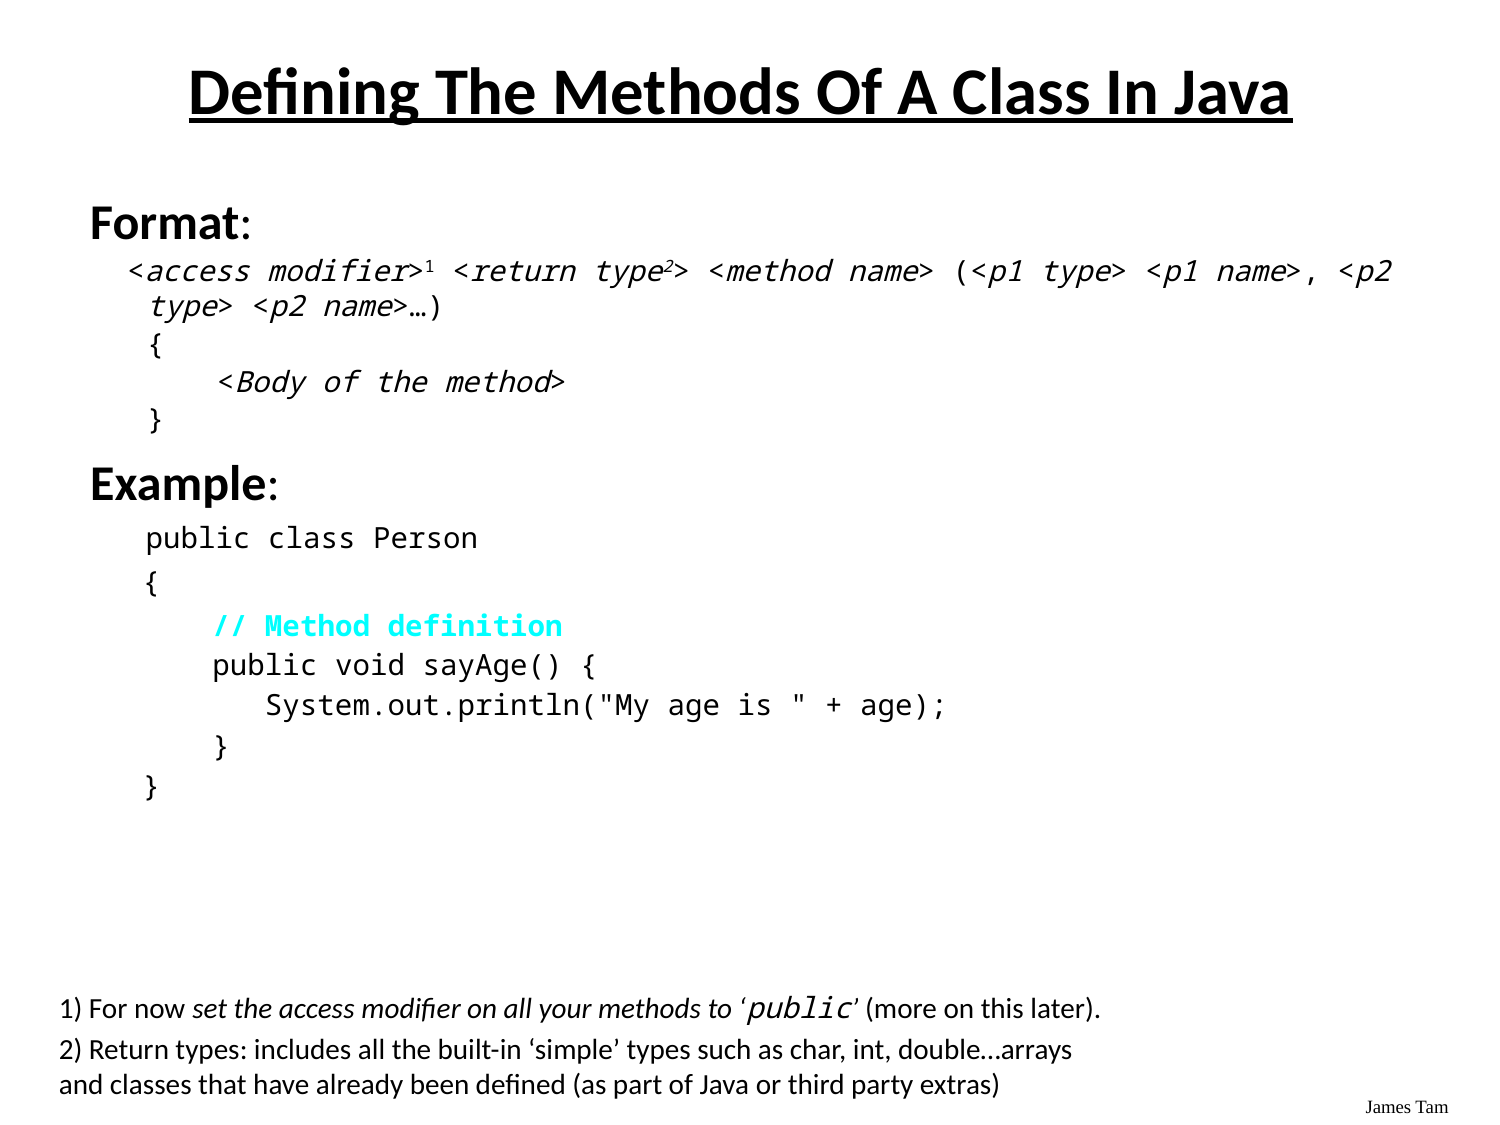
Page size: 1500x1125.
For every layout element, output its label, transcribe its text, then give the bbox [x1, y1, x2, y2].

text_box 2) Return types: includes all the built-in ‘simple’ types such as char, int, double…arrays and classes that have already been defined (as part of Java or third party extras) [43, 1022, 1131, 1109]
title Defining The Methods Of A Class In Java [70, 49, 1411, 136]
text_box 1) For now set the access modifier on all your methods to ‘public’ (more on this later). [43, 981, 1131, 1022]
list Format: <access modifier>1 <return type2> <method name> (<p1 type> <p1 name>, <p2 type> <p2 name>…) { <Body of the method> } Example: public class Person { // Method definition public void sayAge() { System.out.println("My age is " + age); } } [75, 181, 1417, 1063]
